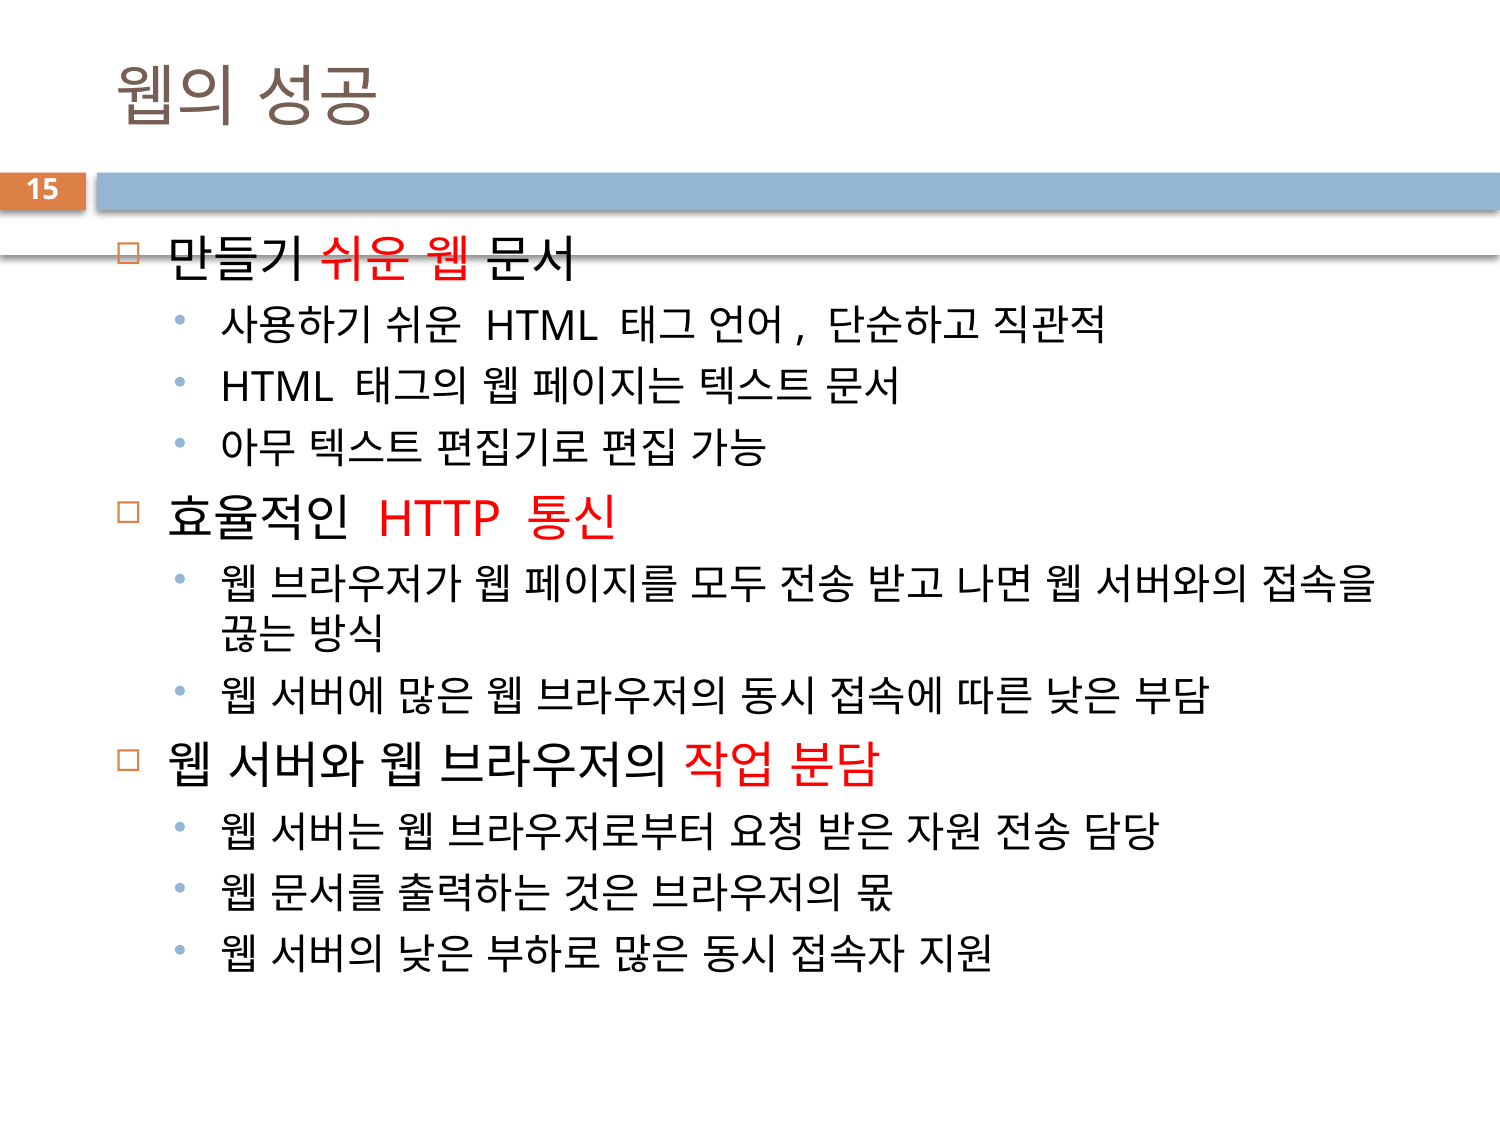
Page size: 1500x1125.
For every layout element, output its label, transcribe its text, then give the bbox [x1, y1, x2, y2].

title 웹의 성공 [100, 37, 1438, 149]
slide_number 15 [0, 170, 87, 211]
list 만들기 쉬운 웹 문서 사용하기 쉬운 HTML 태그 언어, 단순하고 직관적 HTML 태그의 웹 페이지는 텍스트 문서 아무 텍스트 편집기로 편집 가능 효율적인 HTTP 통신 웹 브라우저가 웹 페이지를 모두 전송 받고 나면 웹 서버와의 접속을 끊는 방식 웹 서버에 많은 웹 브라우저의 동시 접속에 따른 낮은 부담 웹 서버와 웹 브라우저의 작업 분담 웹 서버는 웹 브라우저로부터 요청 받은 자원 전송 담당 웹 문서를 출력하는 것은 브라우저의 몫 웹 서버의 낮은 부하로 많은 동시 접속자 지원 [100, 219, 1438, 1047]
